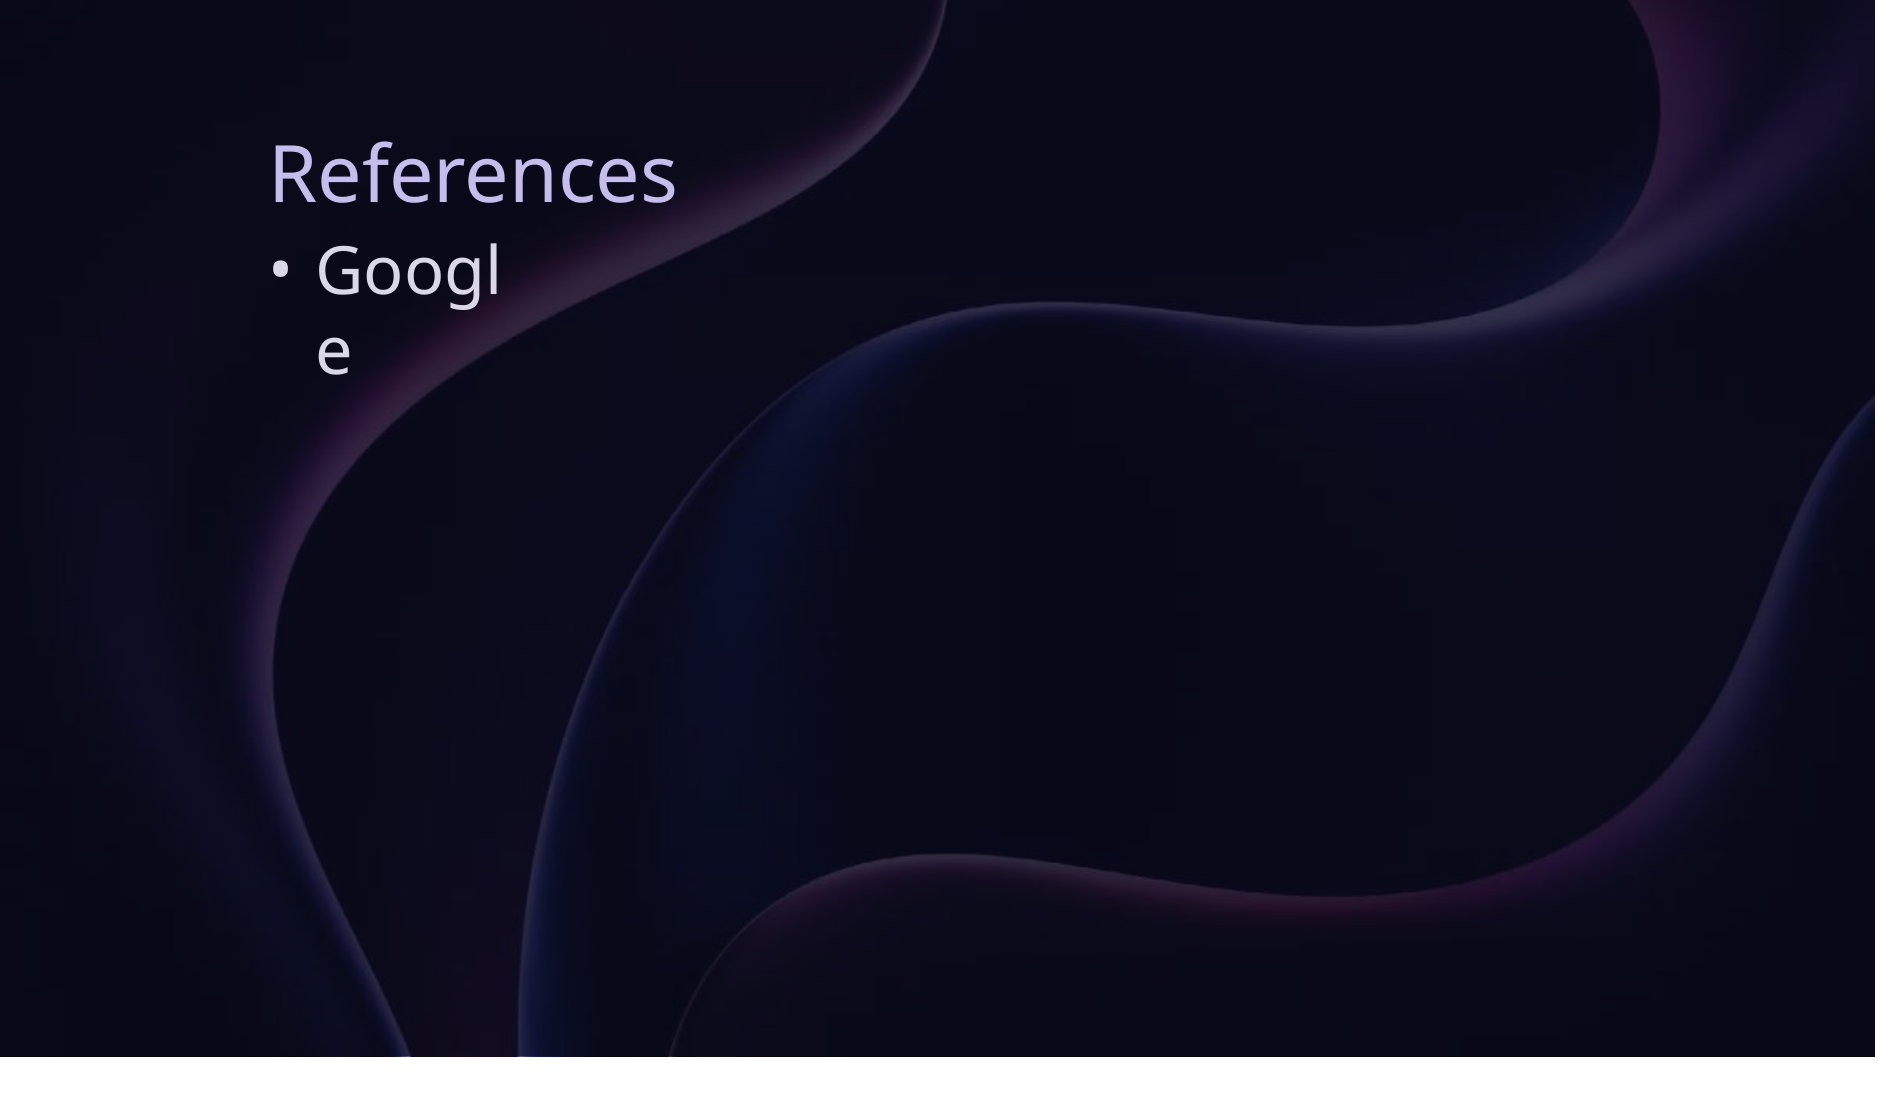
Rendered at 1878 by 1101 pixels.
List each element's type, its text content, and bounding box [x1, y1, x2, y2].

text_box Google [266, 226, 524, 389]
title References [266, 121, 689, 307]
